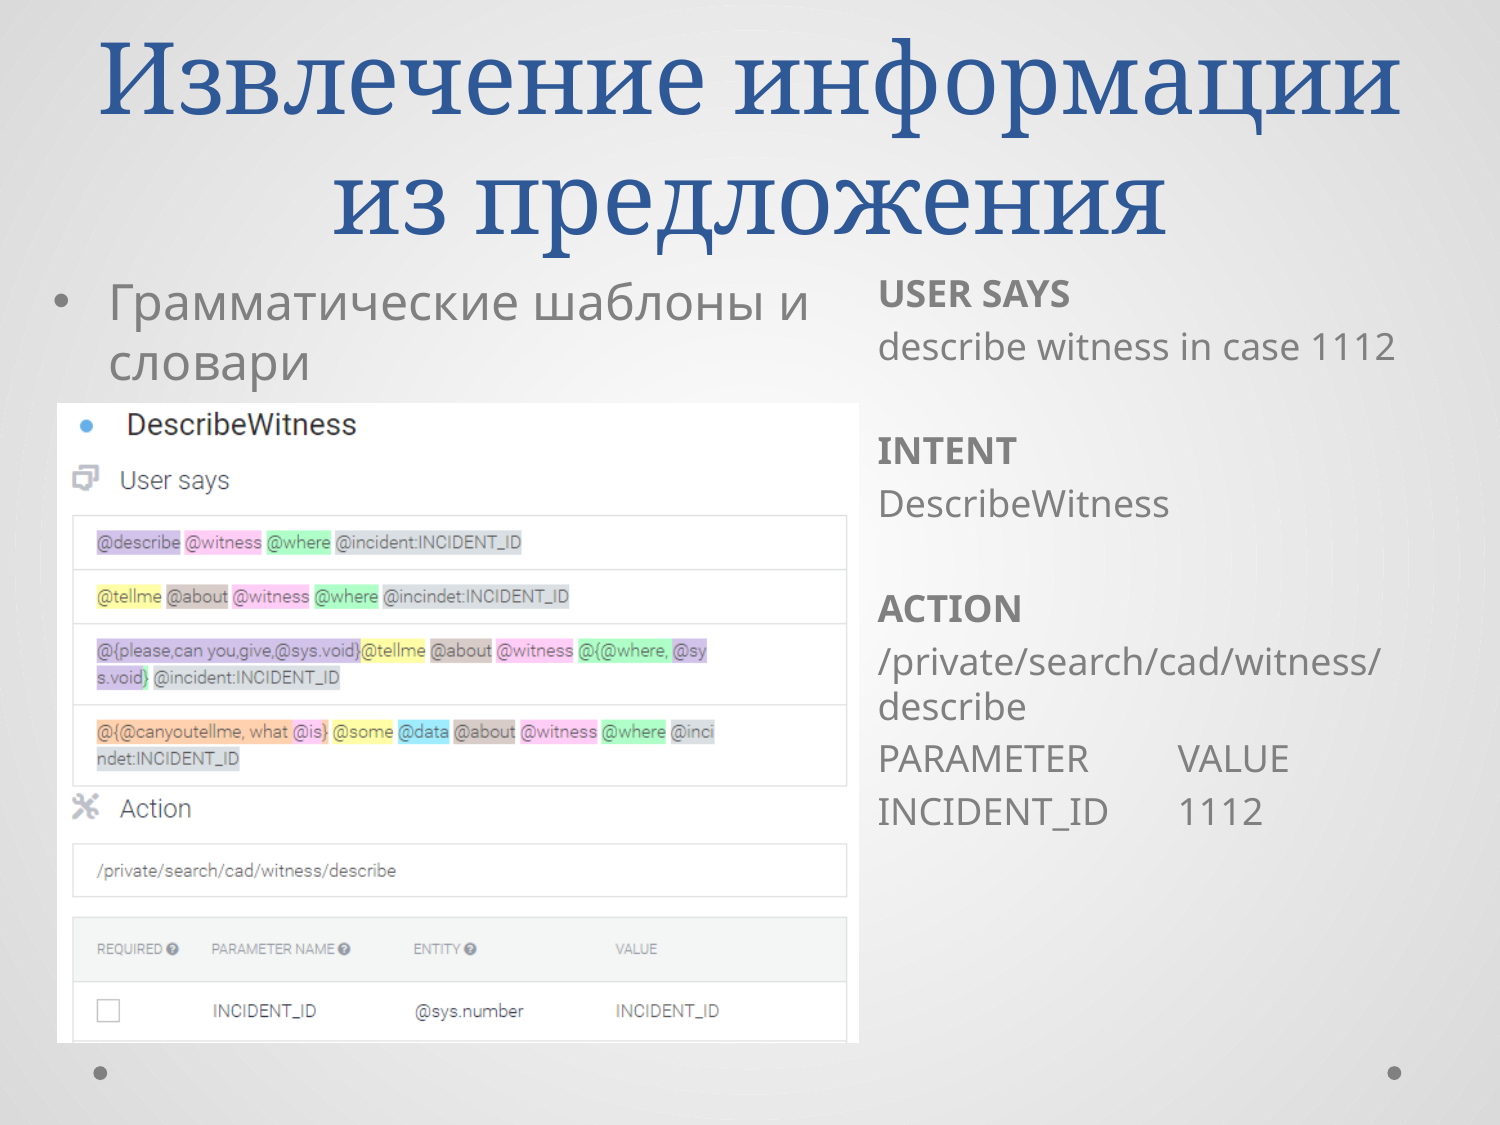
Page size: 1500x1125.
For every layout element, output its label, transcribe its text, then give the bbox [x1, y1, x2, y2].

picture [57, 403, 860, 1043]
title Извлечение информации из предложения [75, 0, 1425, 263]
list Грамматические шаблоны и словари [37, 262, 838, 1005]
text_box USER SAYS describe witness in case 1112 INTENT DescribeWitness ACTION /private/search/cad/witness/describe PARAMETER VALUE INCIDENT_ID 1112 [862, 262, 1450, 1005]
